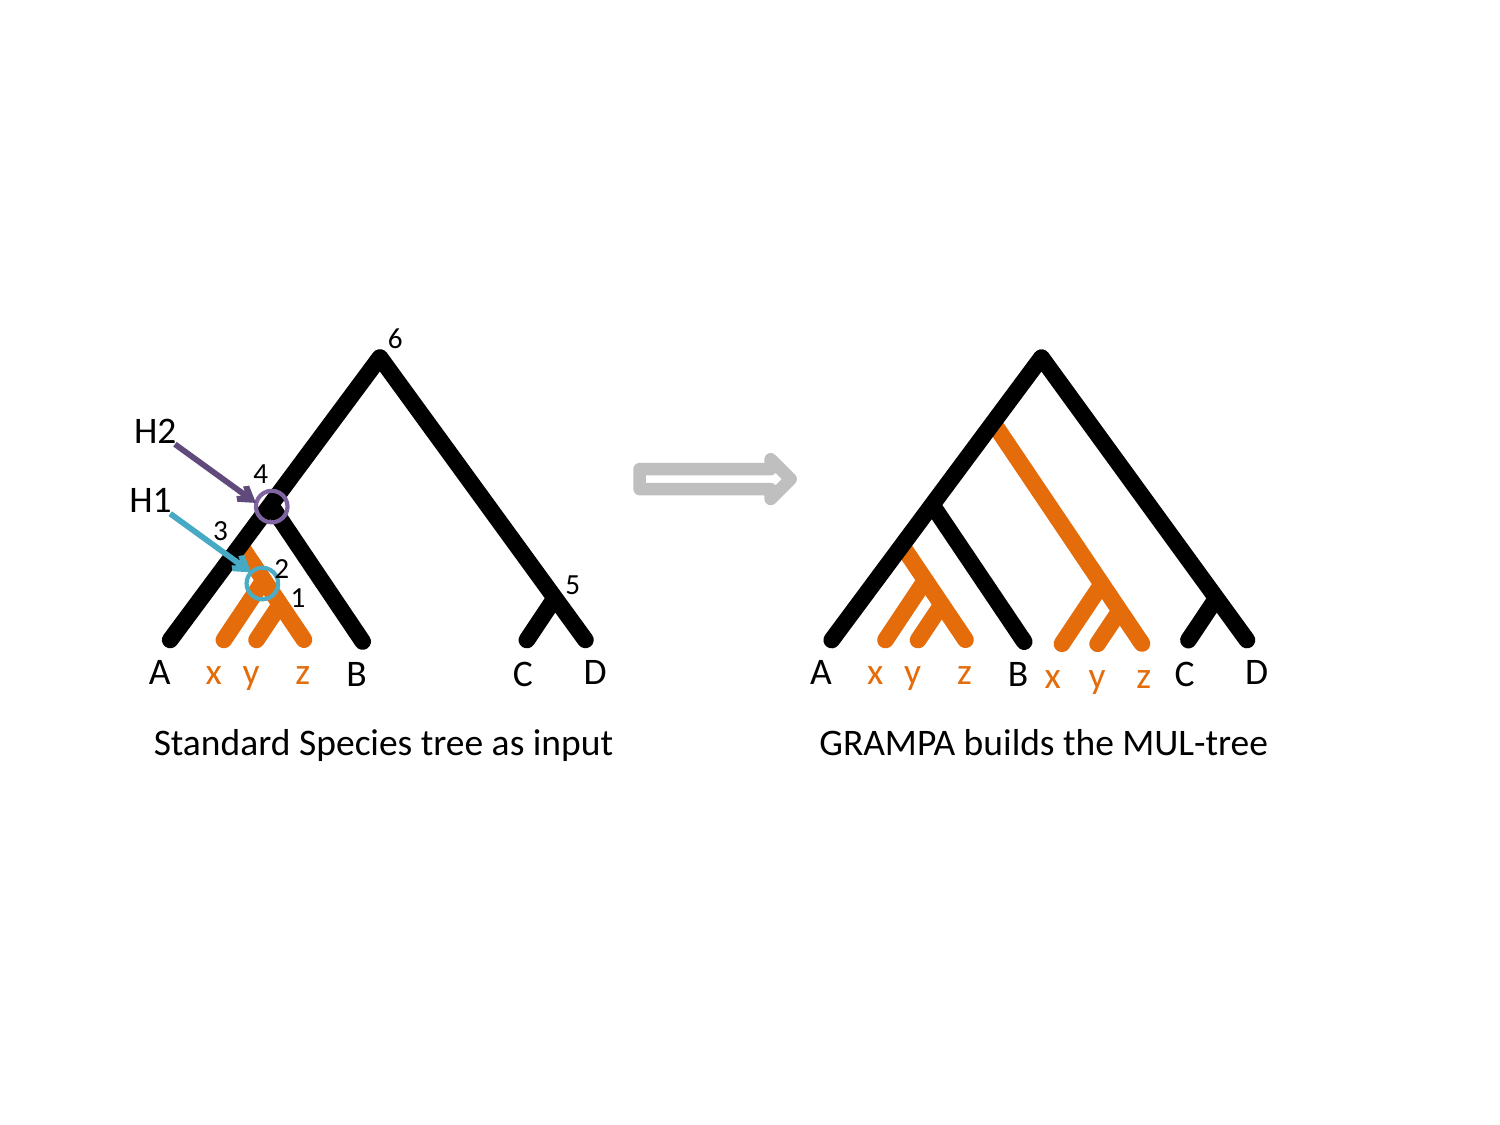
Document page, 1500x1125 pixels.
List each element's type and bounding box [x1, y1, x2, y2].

text_box [114, 311, 1326, 771]
